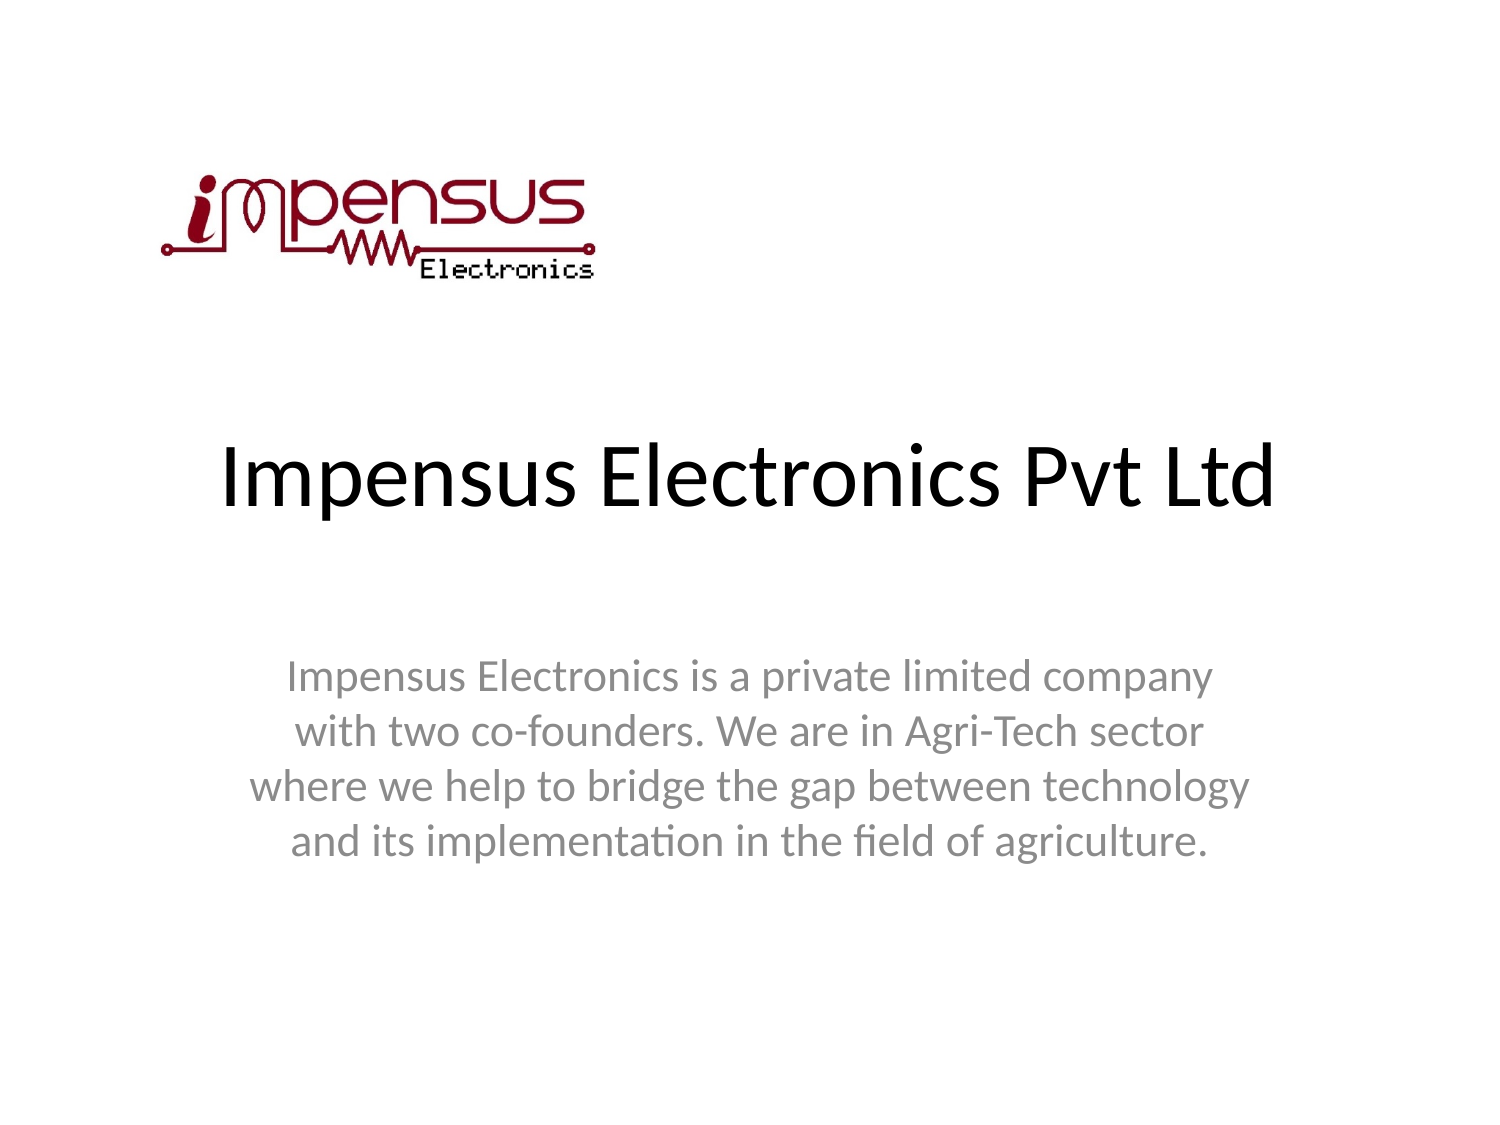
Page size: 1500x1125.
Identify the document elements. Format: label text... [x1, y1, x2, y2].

subtitle Impensus Electronics is a private limited company with two co-founders. We are in Agri-Tech sector where we help to bridge the gap between technology and its implementation in the field of agriculture. [225, 637, 1275, 925]
title Impensus Electronics Pvt Ltd [112, 349, 1388, 591]
picture [149, 162, 616, 286]
